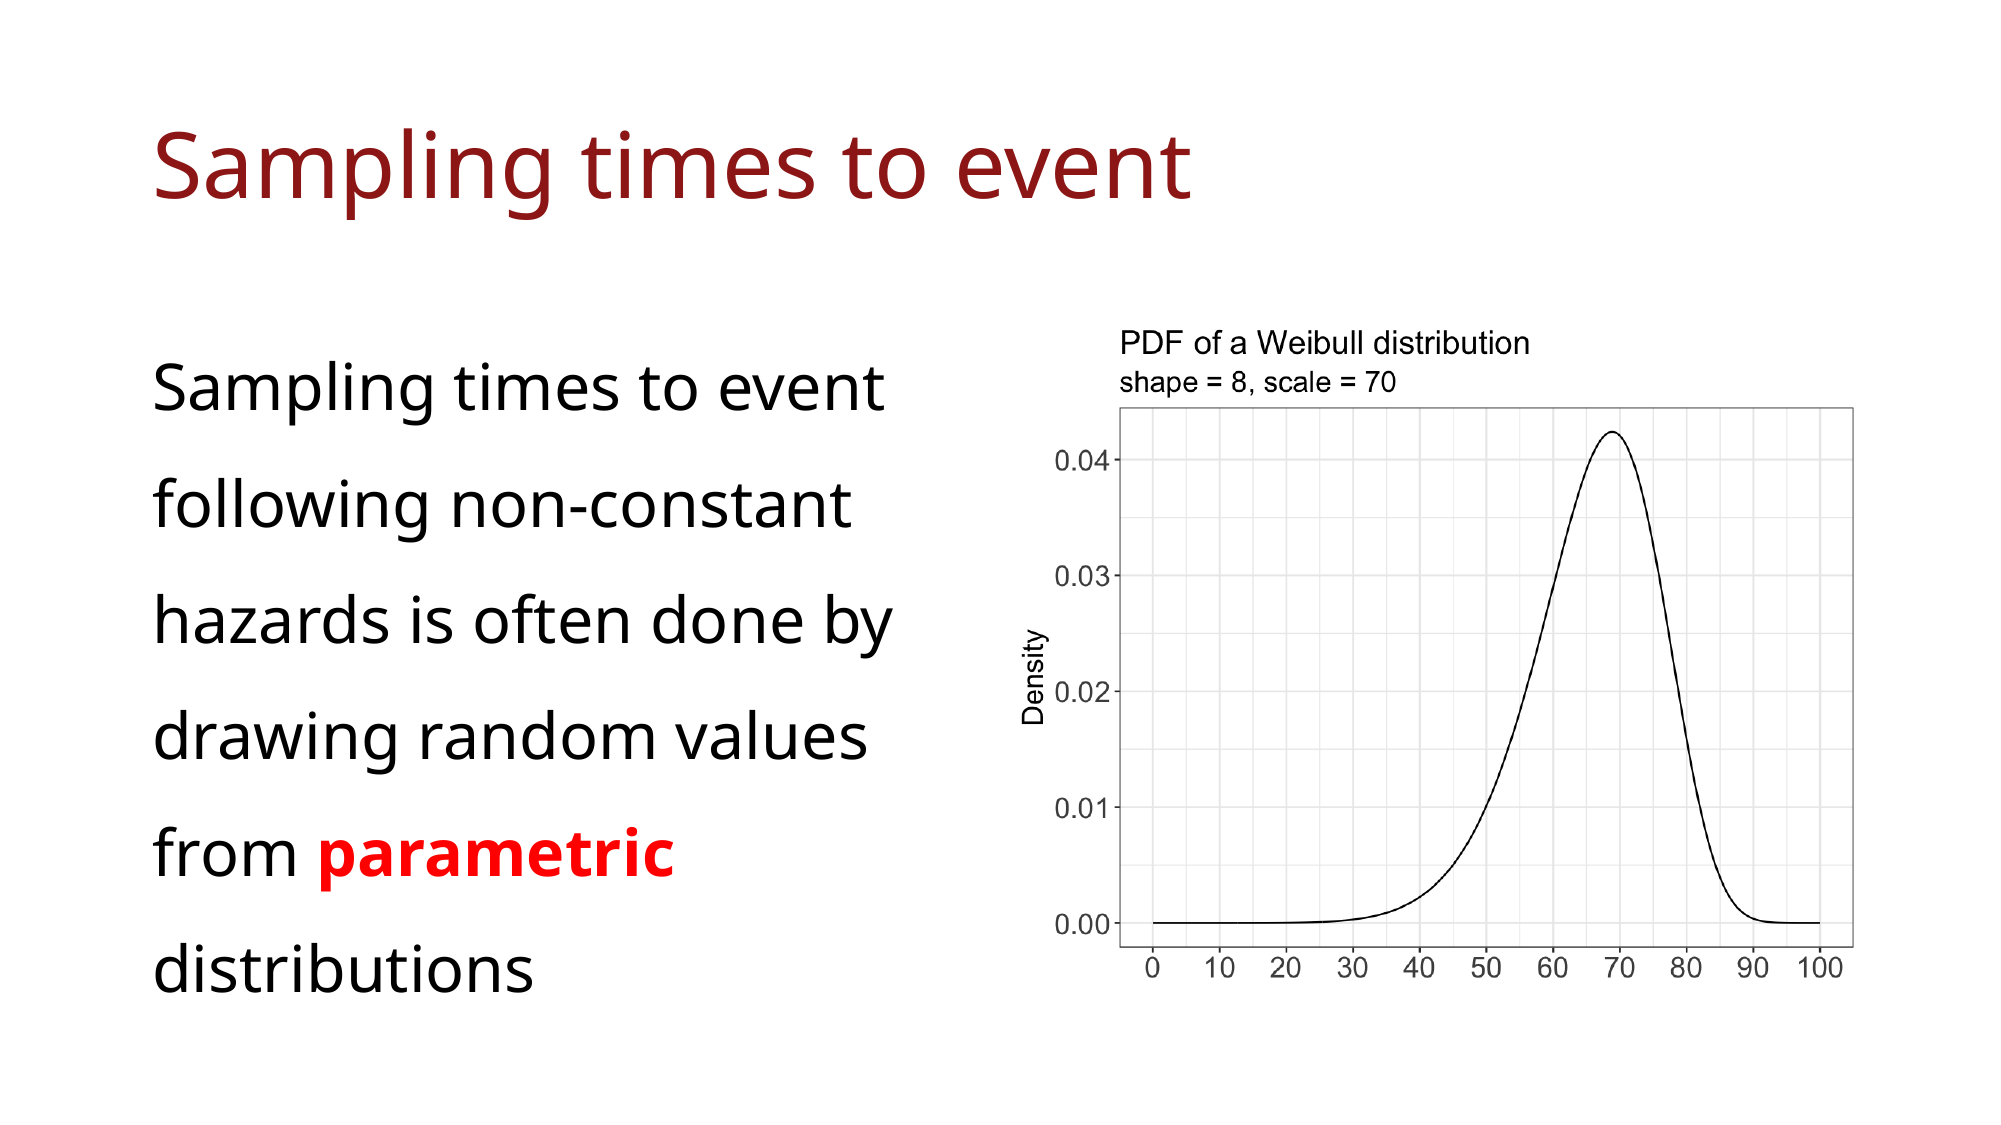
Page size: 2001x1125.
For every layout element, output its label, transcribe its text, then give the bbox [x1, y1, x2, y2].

title Sampling times to event [137, 59, 1863, 278]
picture [1011, 319, 1863, 994]
text_box Sampling times to event following non-constant hazards is often done by drawing random values from parametric distributions [137, 299, 988, 1014]
